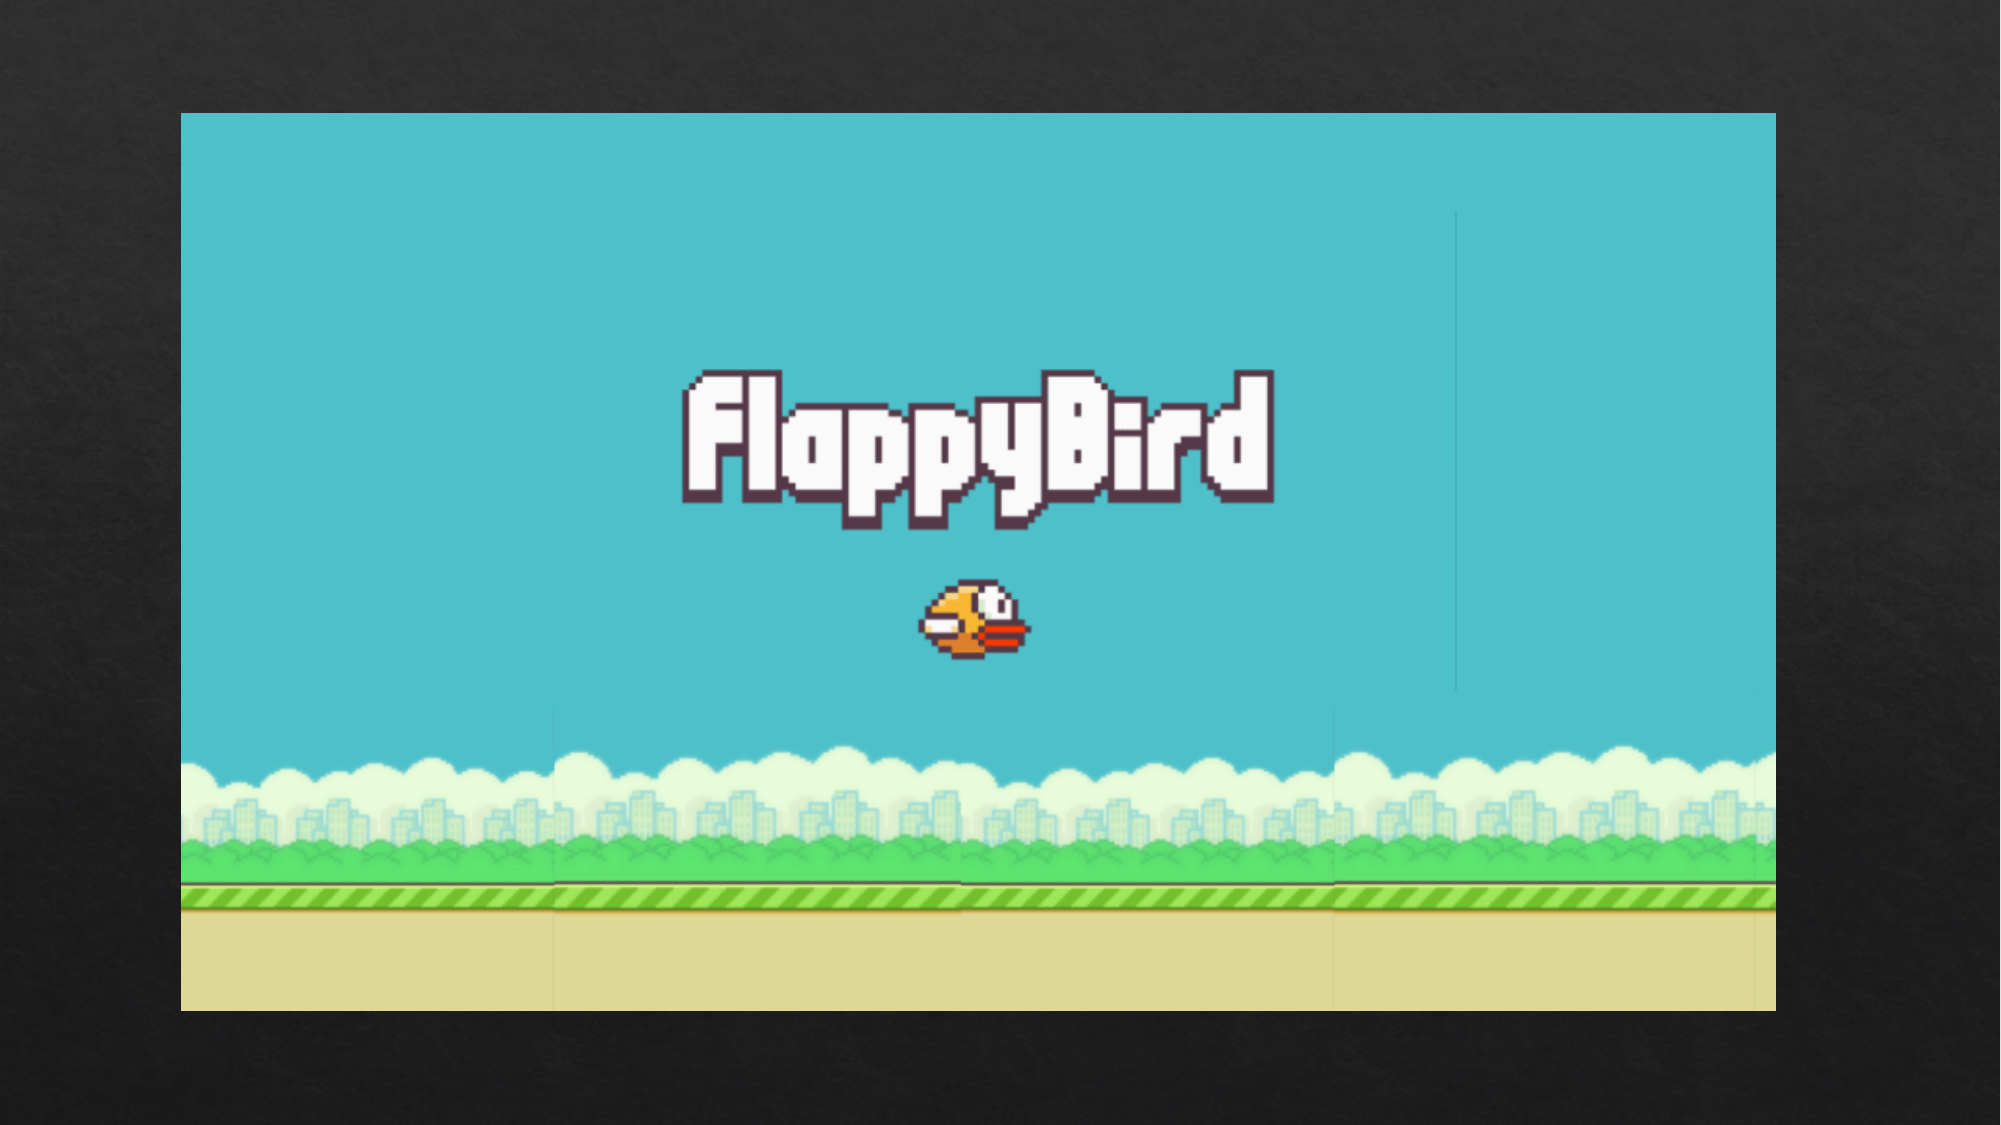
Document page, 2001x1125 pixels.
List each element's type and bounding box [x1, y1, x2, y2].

picture [181, 113, 1776, 1012]
